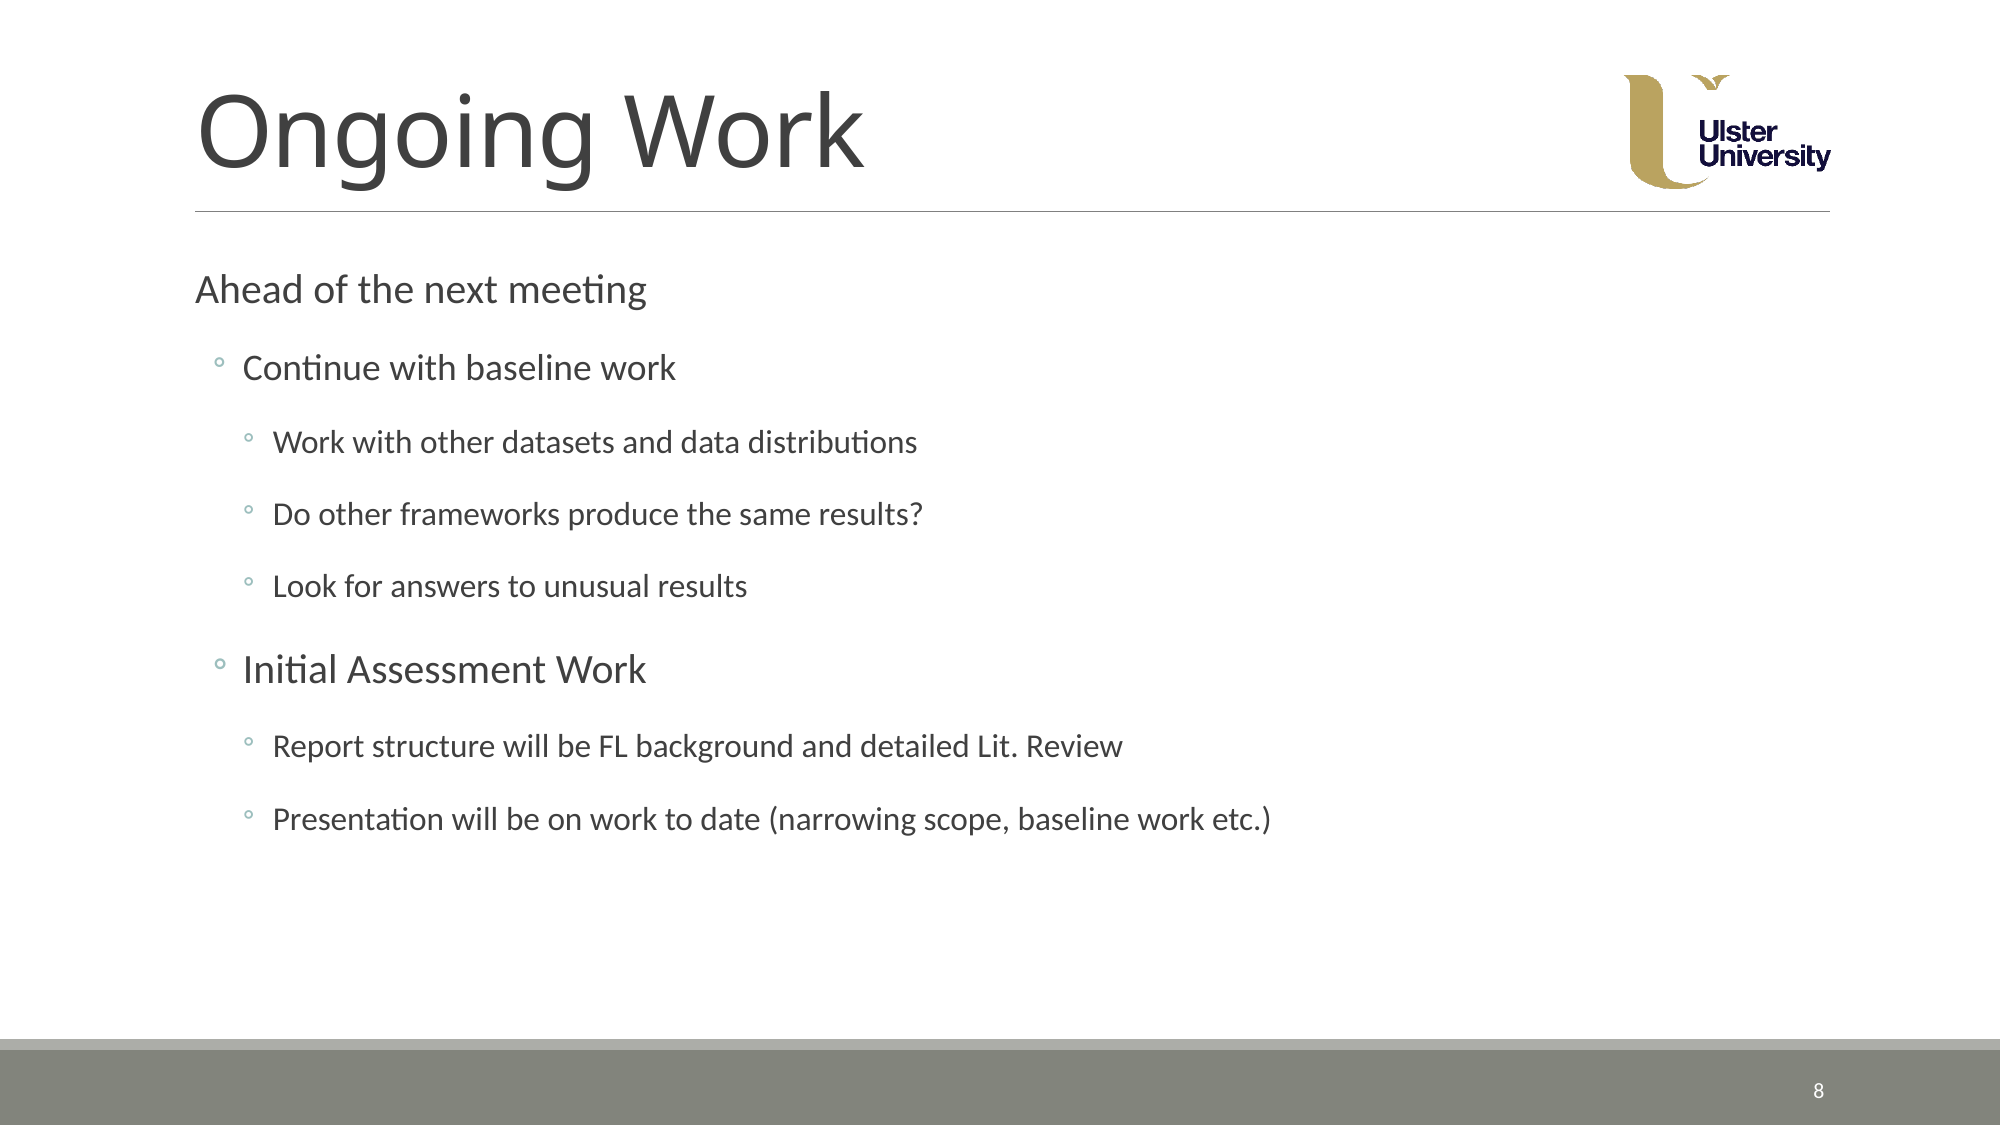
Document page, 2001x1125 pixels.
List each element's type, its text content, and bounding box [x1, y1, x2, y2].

list Ahead of the next meeting Continue with baseline work Work with other datasets and data distributions Do other frameworks produce the same results? Look for answers to unusual results Initial Assessment Work Report structure will be FL background and detailed Lit. Review Presentation will be on work to date (narrowing scope, baseline work etc.) [180, 229, 1830, 963]
slide_number 8 [1624, 1059, 1840, 1120]
title Ongoing Work [180, 47, 1830, 195]
